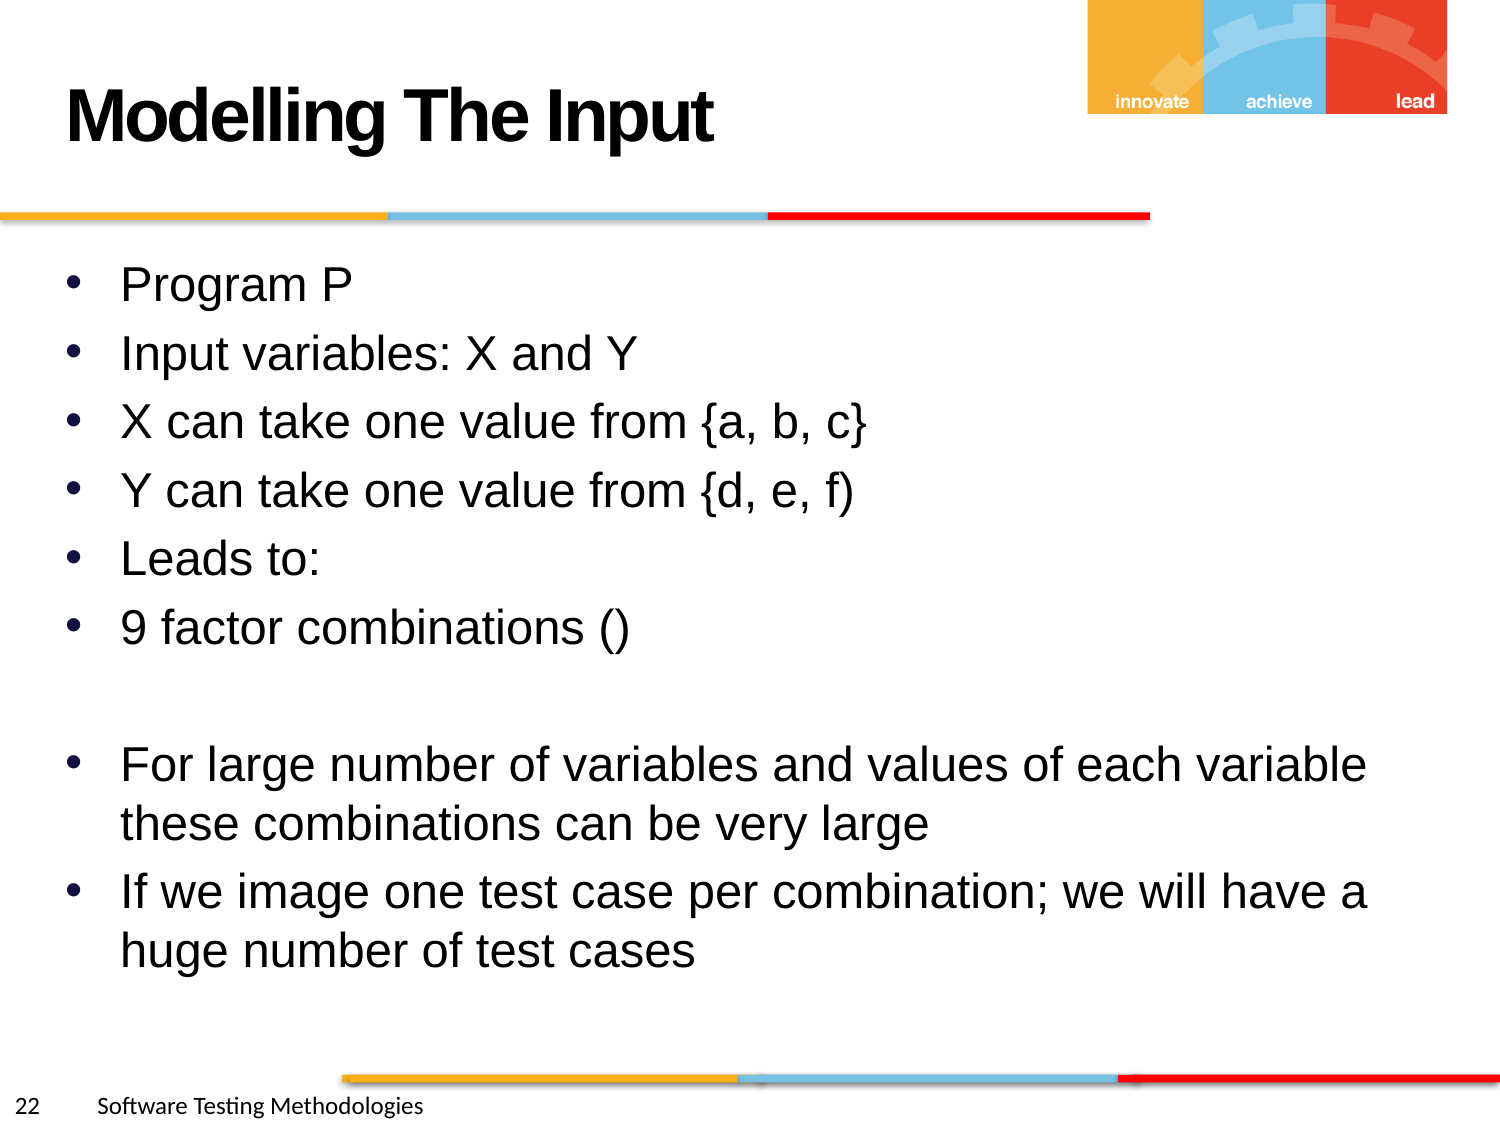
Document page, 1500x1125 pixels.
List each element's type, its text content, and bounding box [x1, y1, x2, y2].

picture [1087, 0, 1448, 114]
list Modelling The Input [50, 24, 1088, 213]
